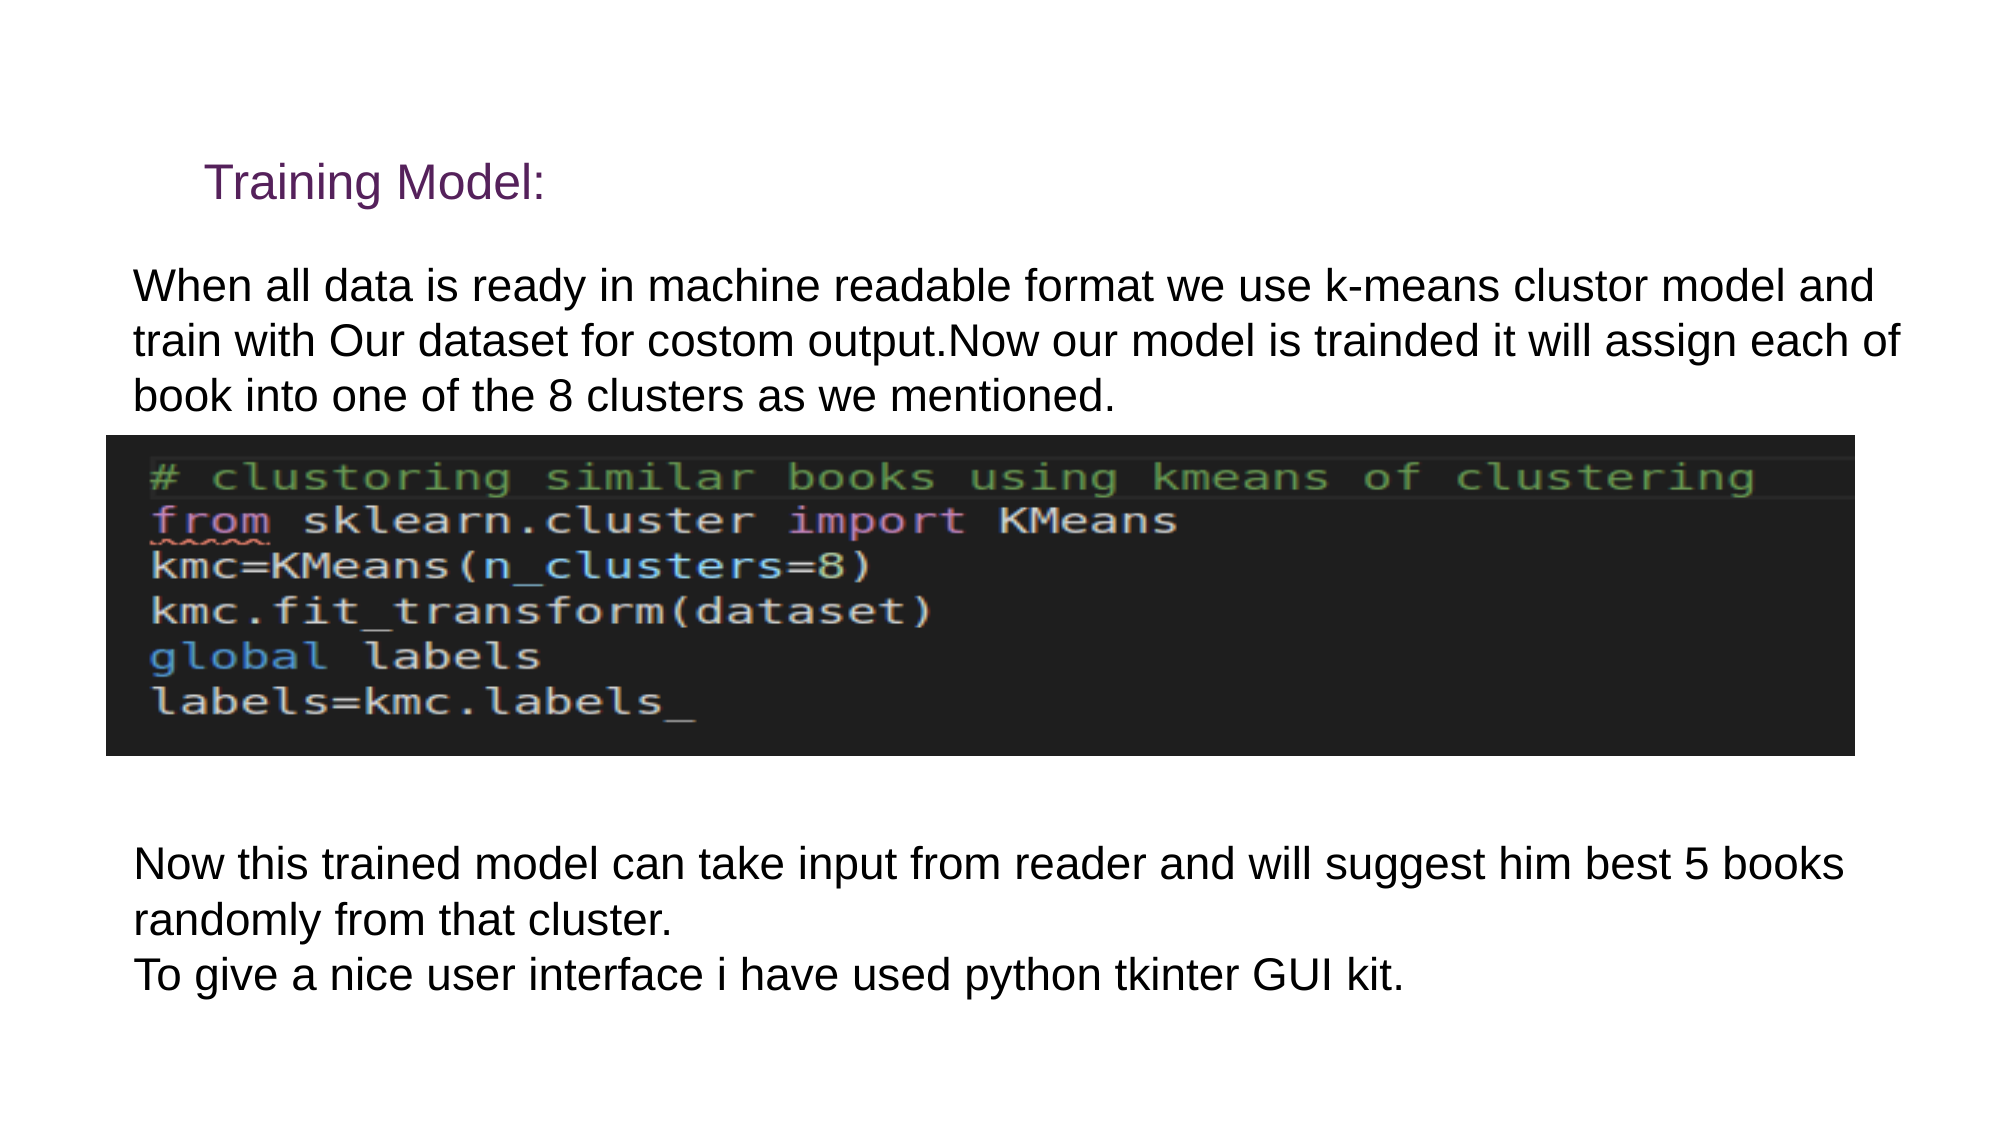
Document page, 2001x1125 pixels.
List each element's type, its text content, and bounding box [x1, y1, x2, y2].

text_box Training Model: [188, 141, 561, 213]
text_box When all data is ready in machine readable format we use k-means clustor model and train with Our dataset for costom output.Now our model is trainded it will assign each of book into one of the 8 clusters as we mentioned. [118, 248, 1973, 519]
picture [105, 434, 1855, 756]
text_box Now this trained model can take input from reader and will suggest him best 5 books randomly from that cluster. To give a nice user interface i have used python tkinter GUI kit. [118, 826, 1985, 996]
